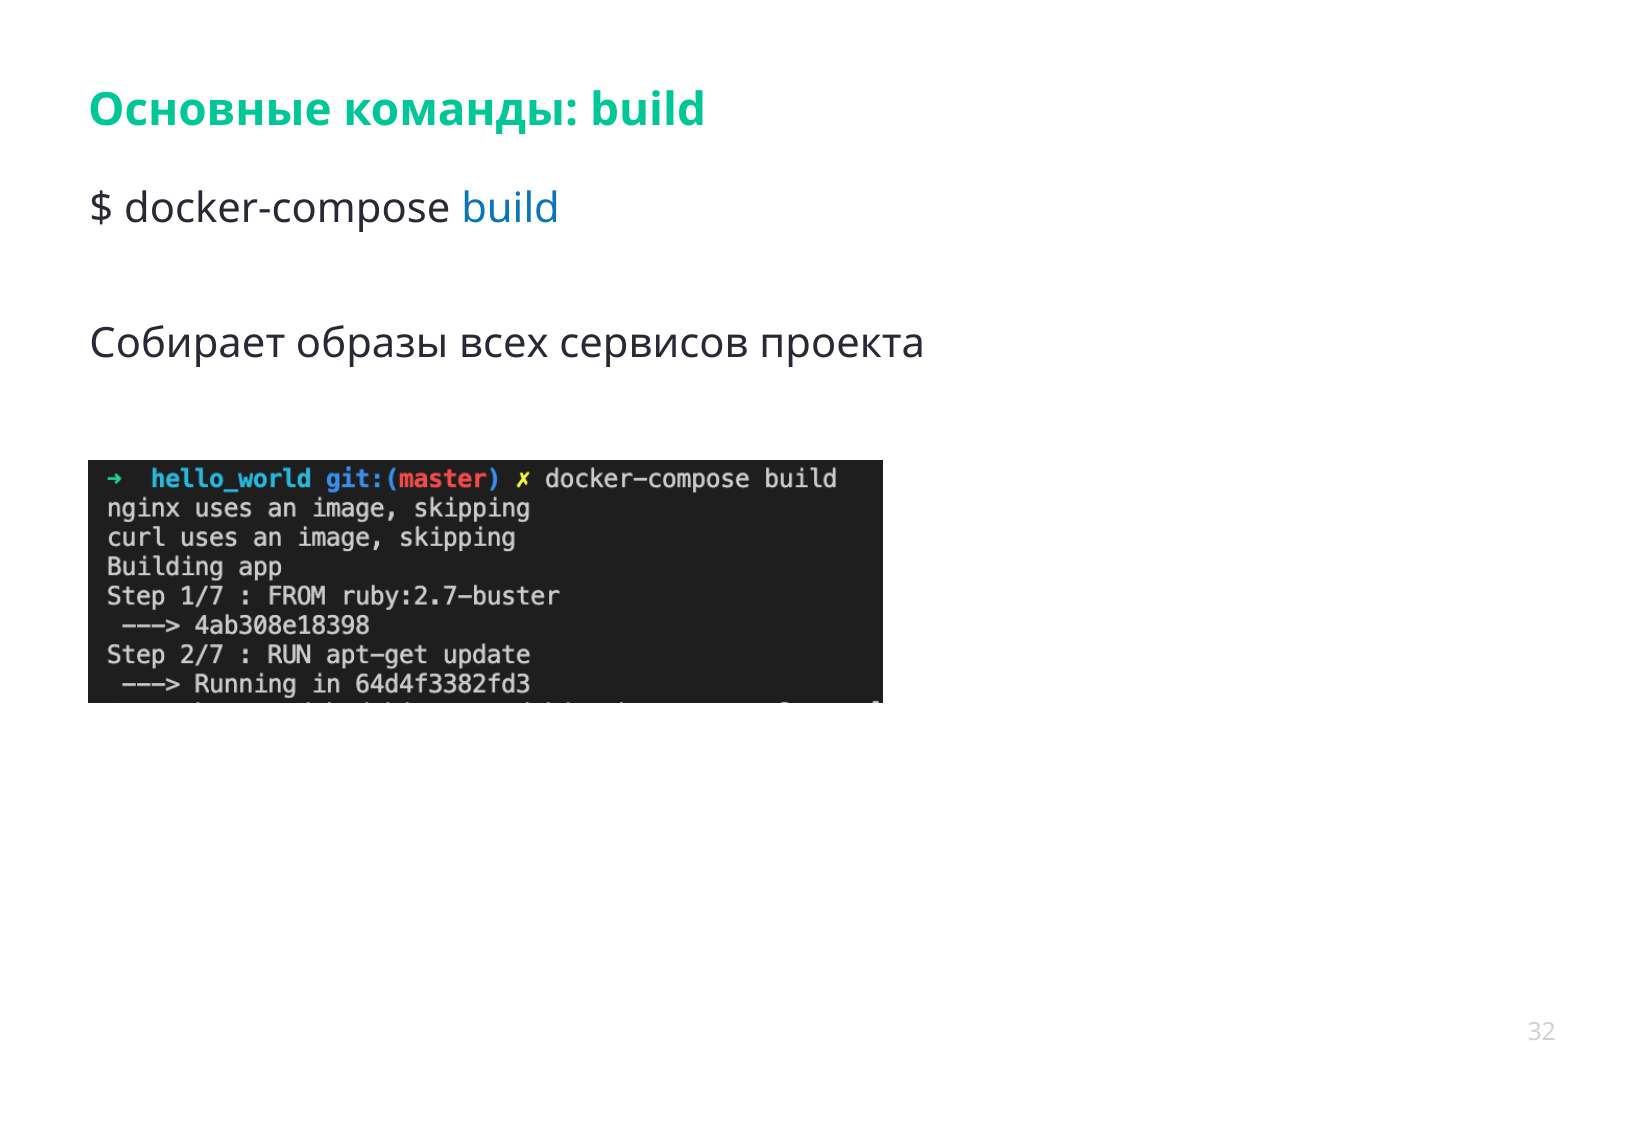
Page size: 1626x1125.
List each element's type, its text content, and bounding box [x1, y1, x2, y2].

picture [88, 460, 883, 703]
text_box $ docker-compose build Собирает образы всех сервисов проекта [74, 178, 1542, 941]
text_box 32 [1503, 1002, 1581, 1063]
text_box Основные команды: build [73, 72, 1542, 149]
